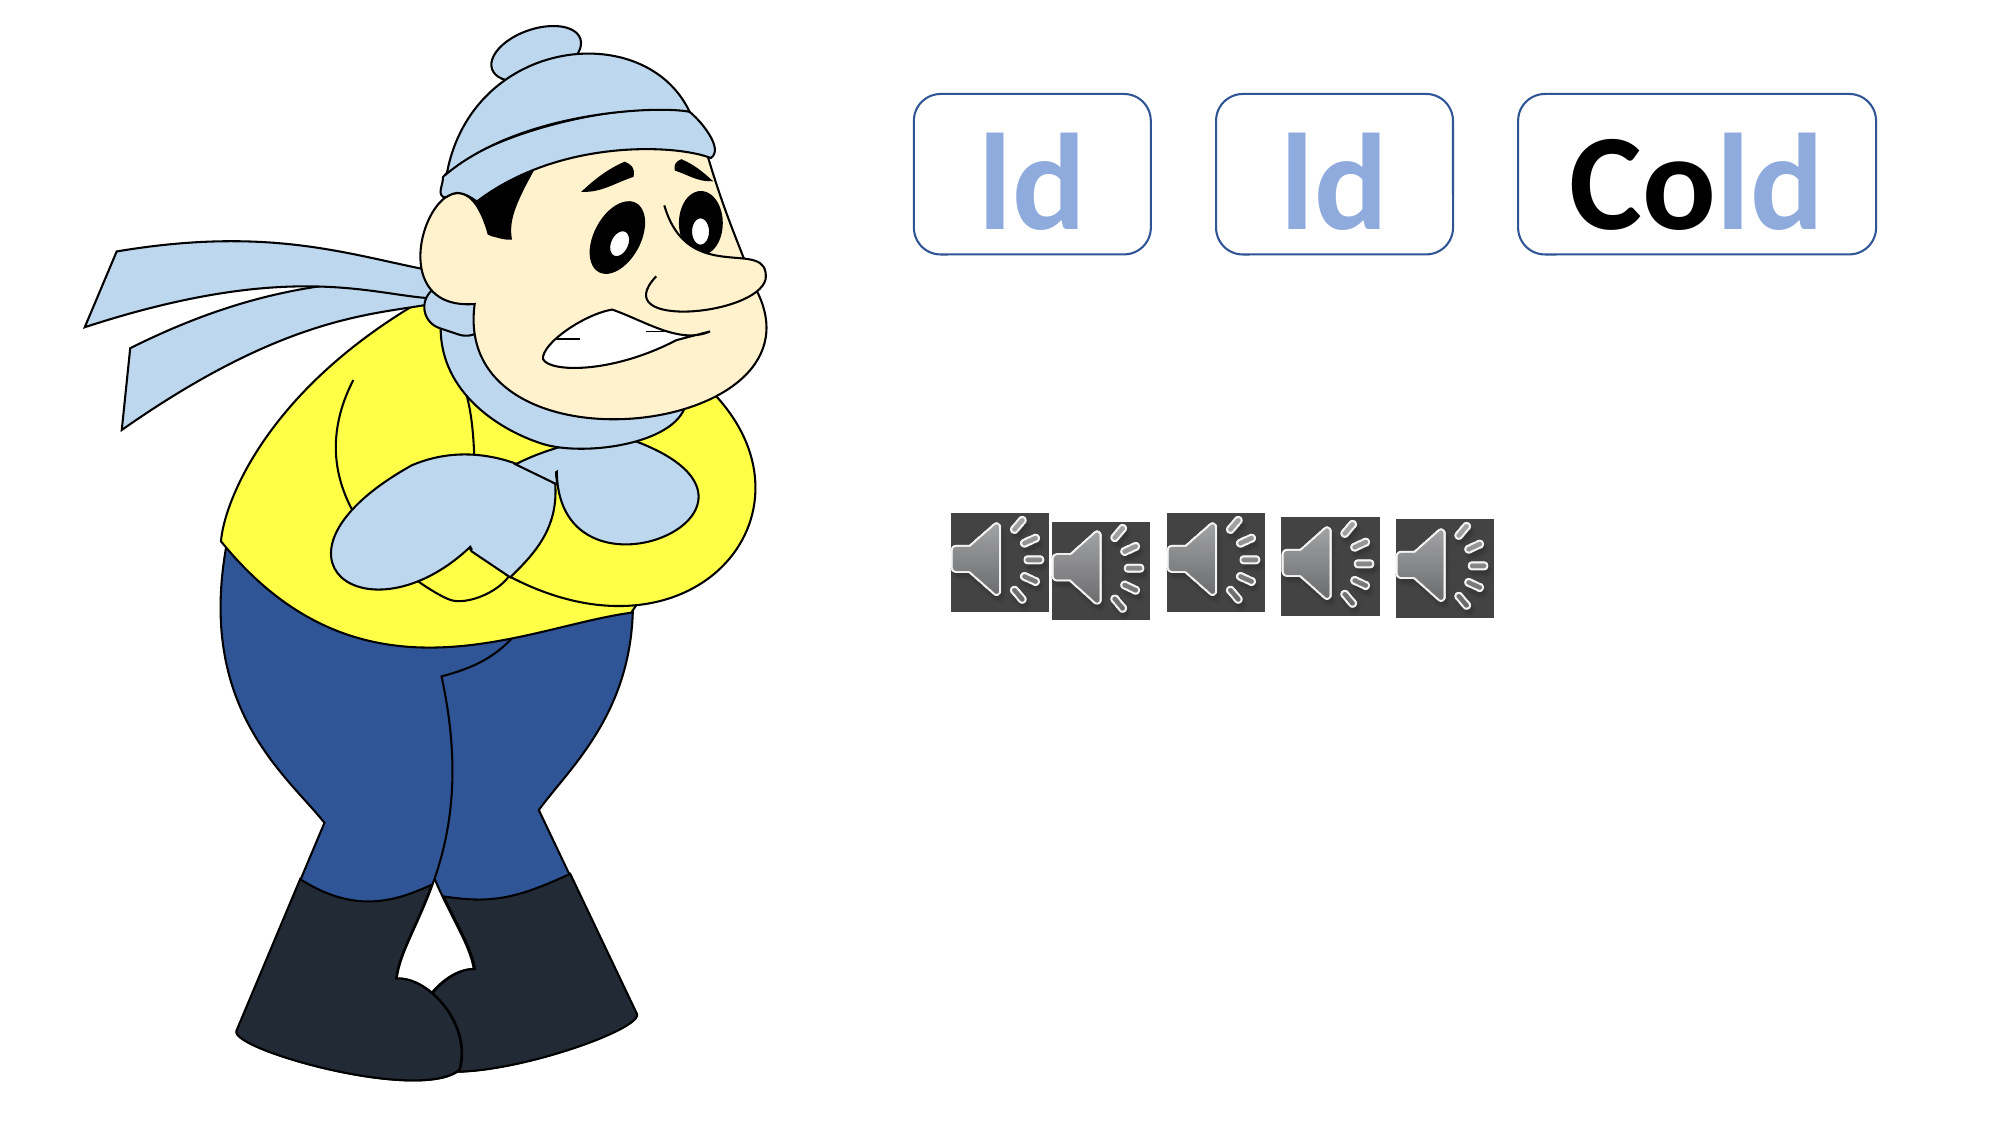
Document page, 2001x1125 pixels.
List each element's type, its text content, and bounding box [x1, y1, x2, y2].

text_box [84, 29, 767, 1081]
picture [949, 512, 1151, 621]
picture [1166, 512, 1266, 613]
picture [1280, 516, 1381, 617]
picture [1394, 518, 1495, 619]
text_box ld [912, 92, 1152, 256]
text_box ld [1215, 92, 1455, 256]
text_box Cold [1517, 92, 1878, 256]
